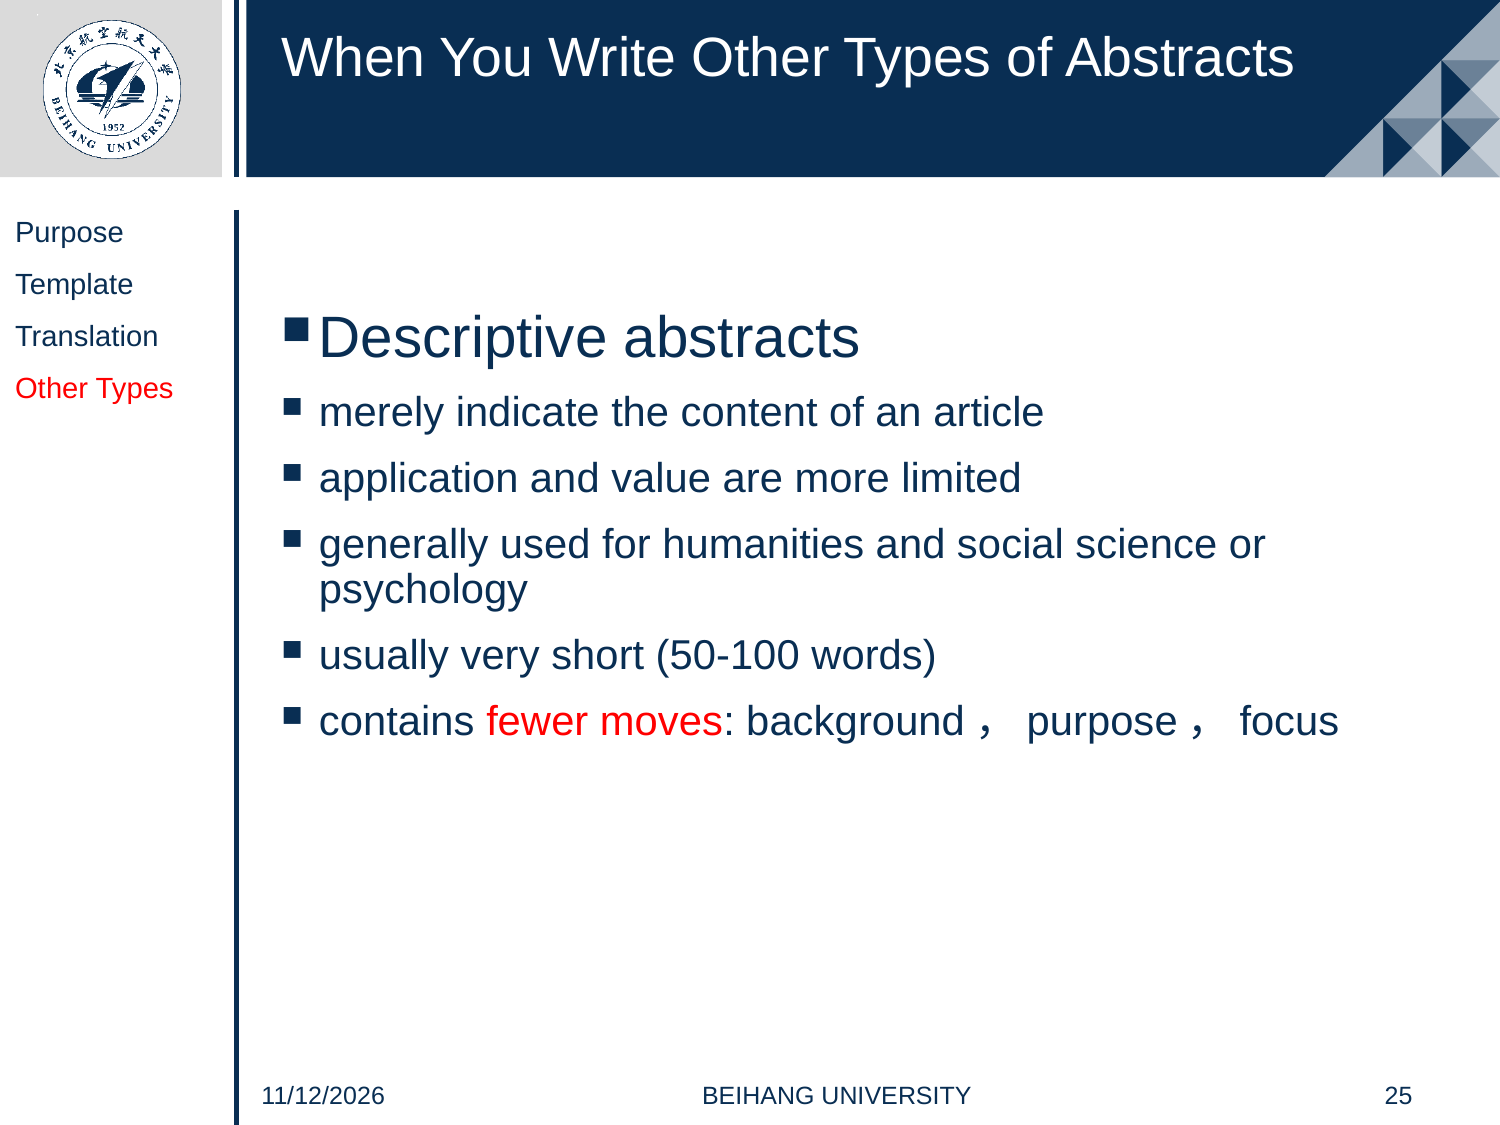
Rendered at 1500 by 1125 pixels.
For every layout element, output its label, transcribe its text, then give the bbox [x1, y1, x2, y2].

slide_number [246, 1065, 583, 1125]
footer BEIHANG UNIVERSITY [583, 1065, 1090, 1125]
slide_number 25 [1090, 1065, 1428, 1125]
list Purpose Template Translation Other Types [0, 209, 237, 863]
picture [37, 14, 187, 163]
list Descriptive abstracts merely indicate the content of an article application and value are more limited generally used for humanities and social science or psychology usually very short (50-100 words) contains fewer moves: background，purpose，focus [266, 299, 1417, 1014]
title When You Write Other Types of Abstracts [266, 0, 1428, 117]
